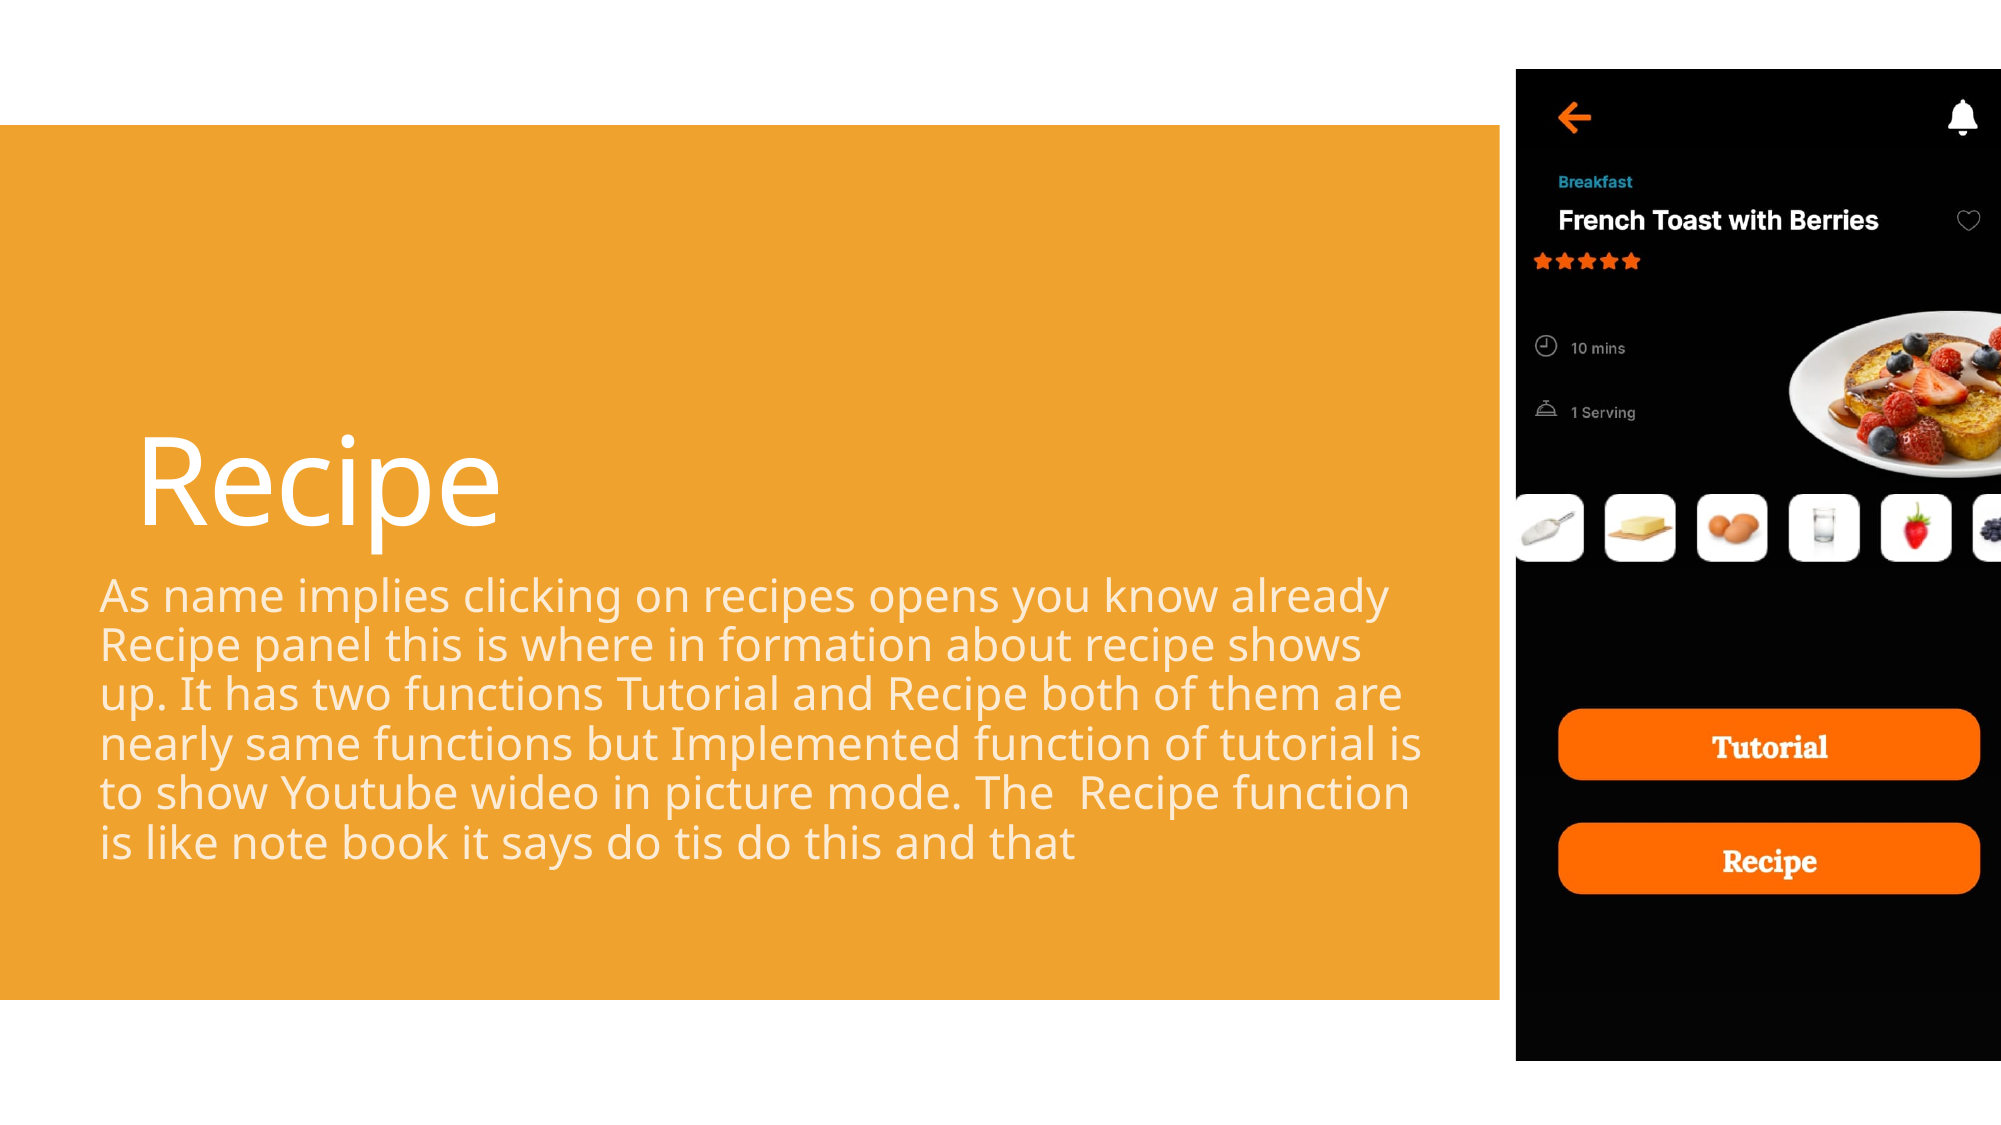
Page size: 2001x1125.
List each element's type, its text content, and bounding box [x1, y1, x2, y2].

subtitle As name implies clicking on recipes opens you know already Recipe panel this is where in formation about recipe shows up. It has two functions Tutorial and Recipe both of them are nearly same functions but Implemented function of tutorial is to show Youtube wideo in picture mode. The Recipe function is like note book it says do tis do this and that [84, 564, 1455, 946]
title Recipe [118, 328, 1319, 560]
picture [1515, 69, 2001, 1061]
